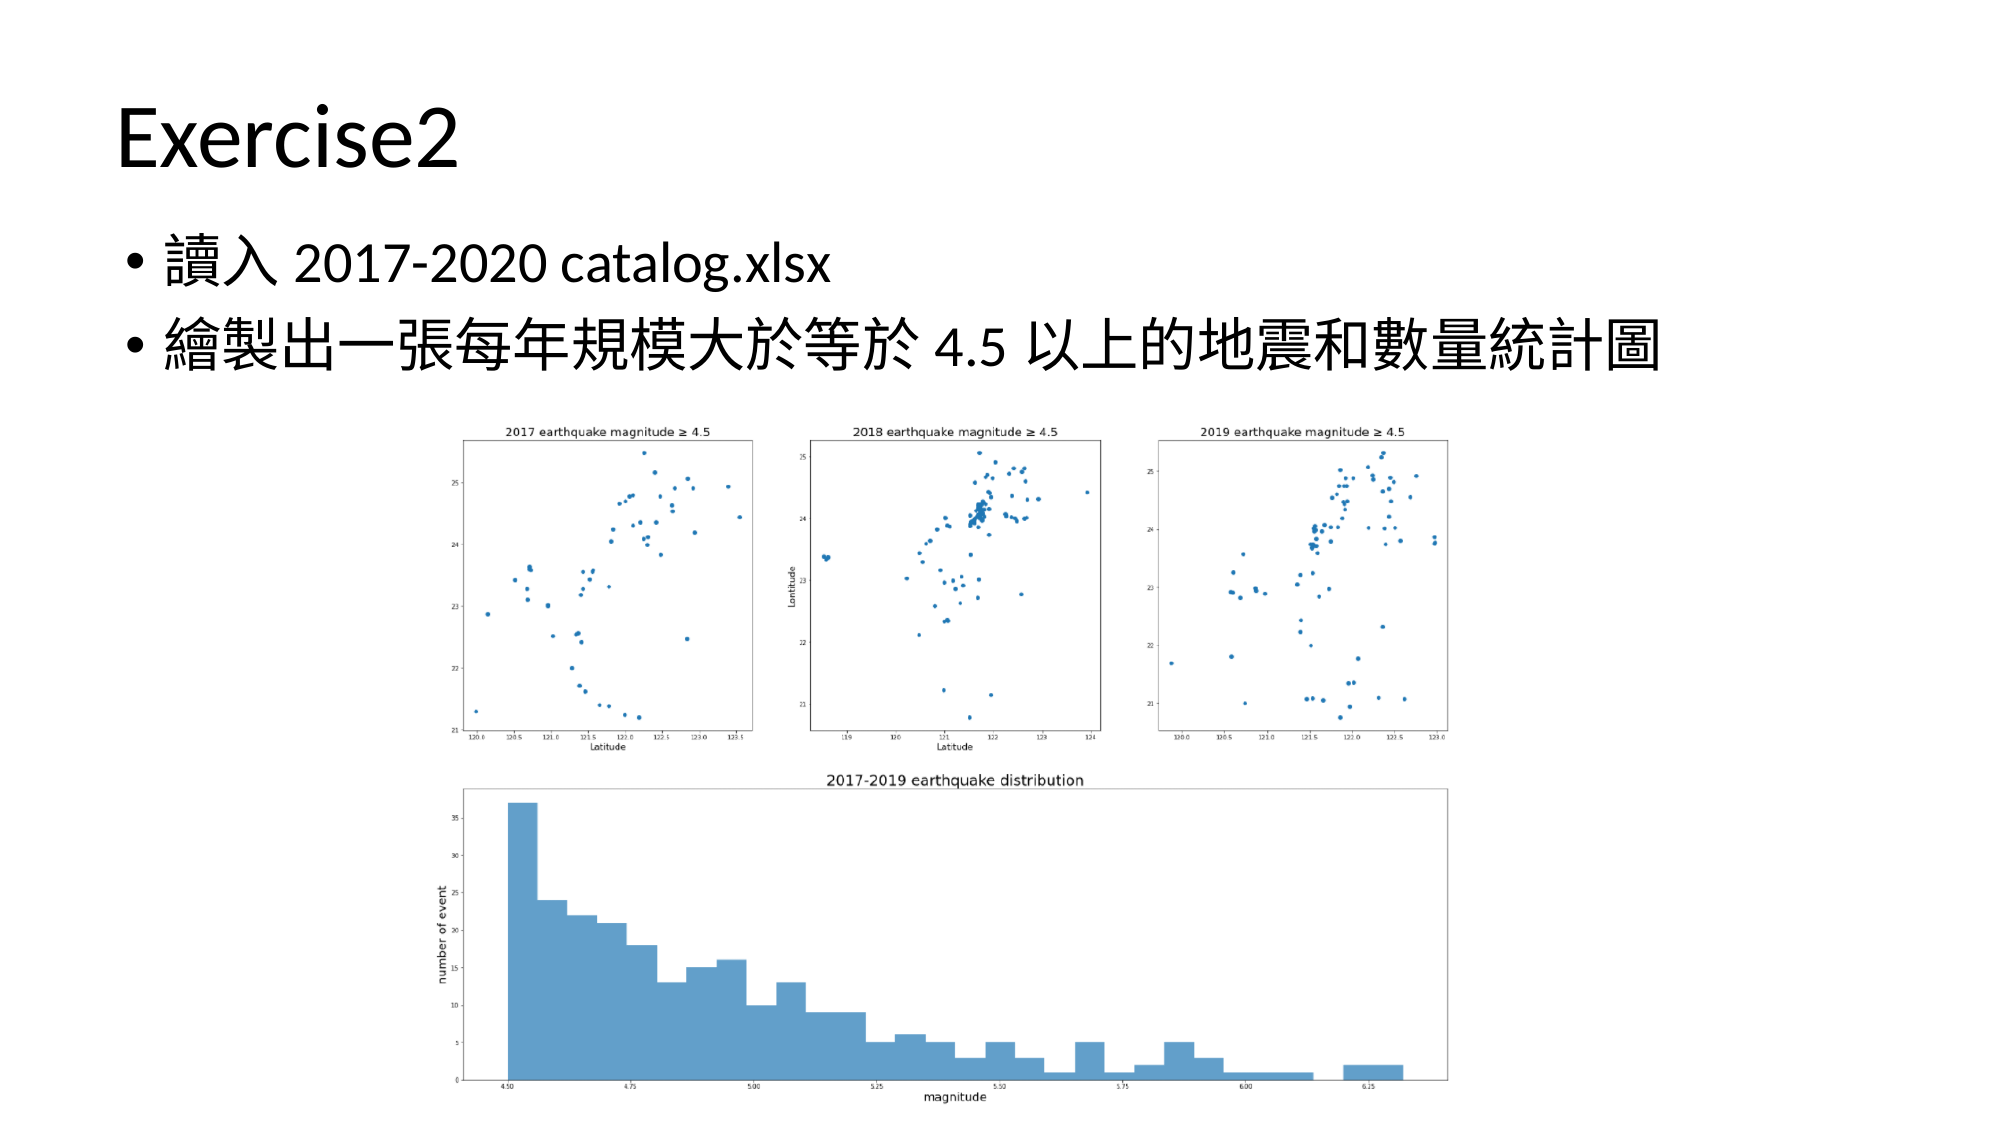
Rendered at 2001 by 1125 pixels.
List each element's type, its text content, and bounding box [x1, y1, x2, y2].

title Exercise2 [100, 29, 1826, 247]
list 讀入2017-2020 catalog.xlsx 繪製出一張每年規模大於等於4.5以上的地震和數量統計圖 [110, 224, 1836, 415]
picture [425, 401, 1470, 1109]
